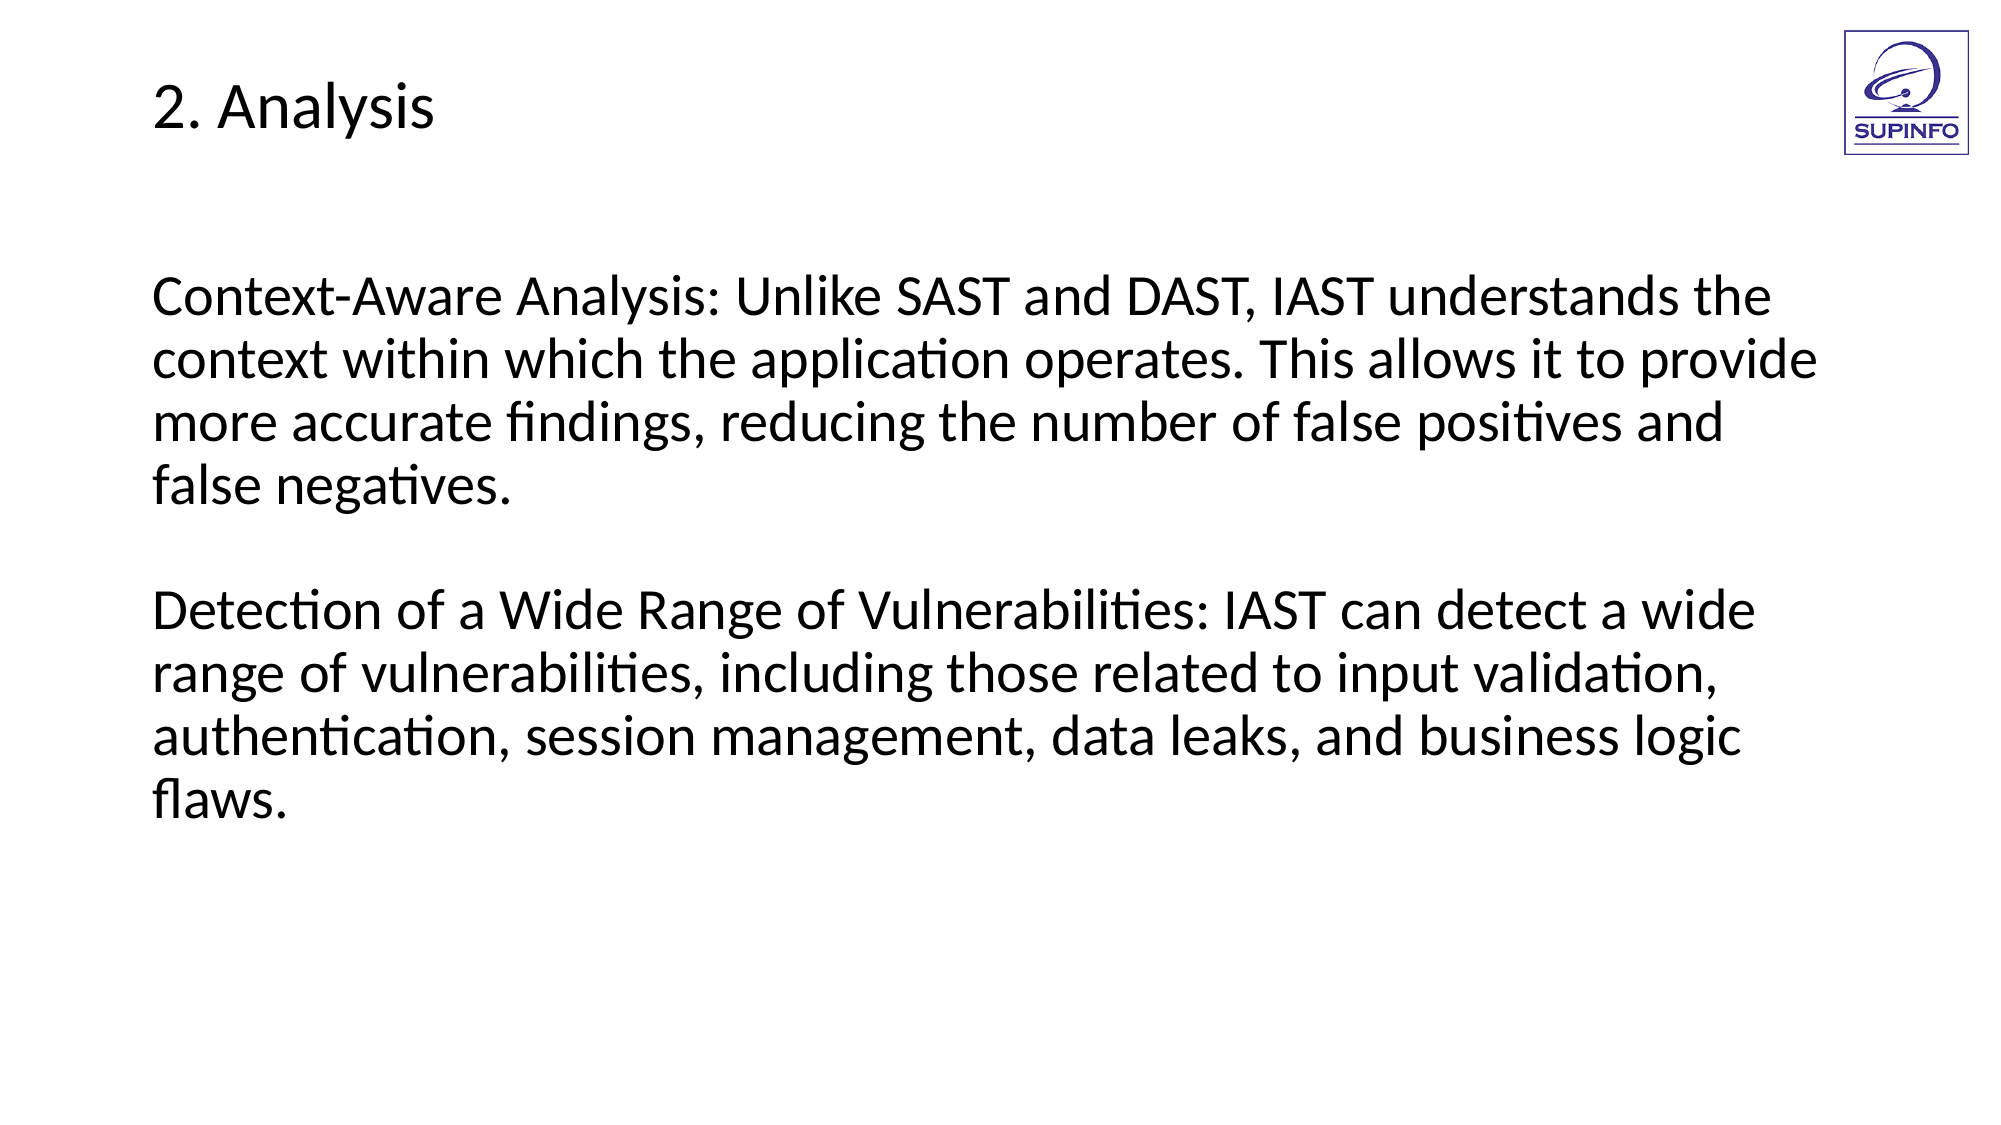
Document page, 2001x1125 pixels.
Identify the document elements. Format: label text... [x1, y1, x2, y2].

list 2. Analysis [137, 63, 1862, 157]
picture [1844, 30, 1969, 155]
list Context-Aware Analysis: Unlike SAST and DAST, IAST understands the context within which the application operates. This allows it to provide more accurate findings, reducing the number of false positives and false negatives. Detection of a Wide Range of Vulnerabilities: IAST can detect a wide range of vulnerabilities, including those related to input validation, authentication, session management, data leaks, and business logic flaws. [137, 257, 1863, 1014]
